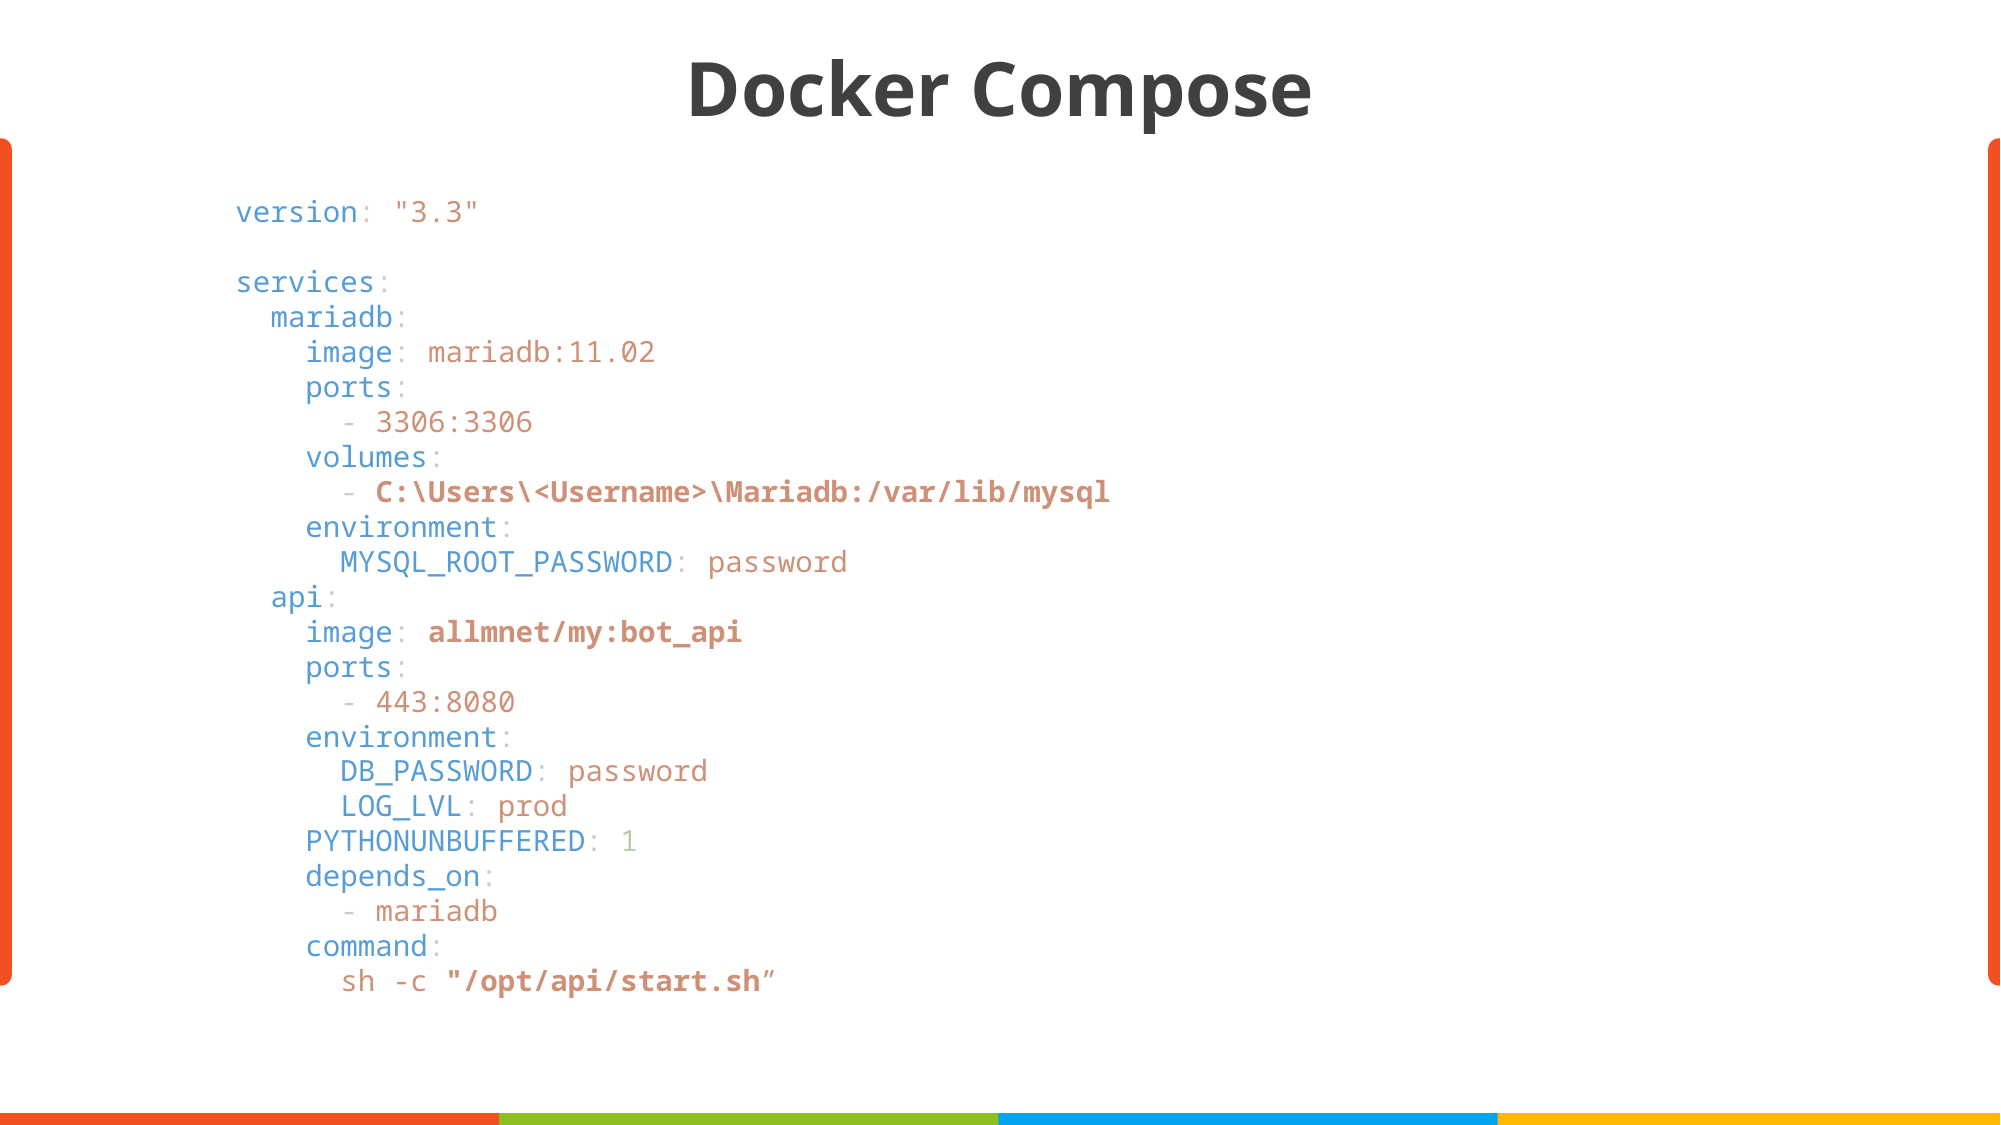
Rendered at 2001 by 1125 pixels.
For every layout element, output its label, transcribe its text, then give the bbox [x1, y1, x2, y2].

text_box version: "3.3" services: mariadb: image: mariadb:11.02 ports: - 3306:3306 volumes: - C:\Users\<Username>\Mariadb:/var/lib/mysql environment: MYSQL_ROOT_PASSWORD: password api: image: allmnet/my:bot_api ports: - 443:8080 environment: DB_PASSWORD: password LOG_LVL: prod PYTHONUNBUFFERED: 1 depends_on: - mariadb command: sh -c "/opt/api/start.sh” [220, 186, 1728, 1005]
text_box Docker Compose [137, 44, 1863, 141]
text_box [1987, 137, 2000, 987]
text_box [0, 137, 13, 987]
